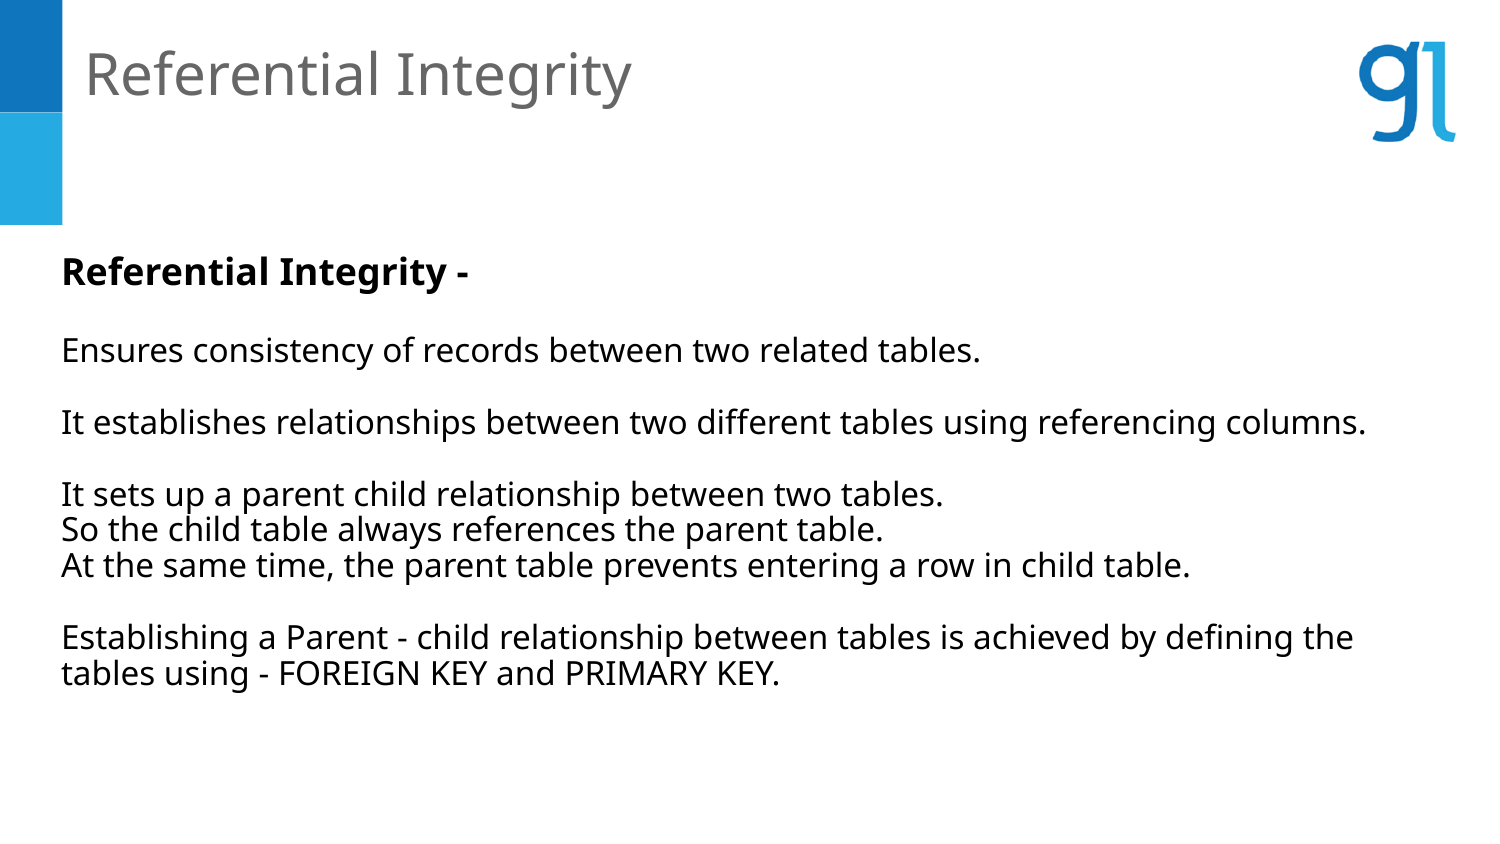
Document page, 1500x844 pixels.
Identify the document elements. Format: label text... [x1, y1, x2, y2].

picture [1331, 17, 1482, 167]
text_box Referential Integrity [69, 30, 1335, 130]
text_box Referential Integrity - Ensures consistency of records between two related tables. It establishes relationships between two different tables using referencing columns. It sets up a parent child relationship between two tables. So the child table always references the parent table. At the same time, the parent table prevents entering a row in child table. Establishing a Parent - child relationship between tables is achieved by defining the tables using - FOREIGN KEY and PRIMARY KEY. [46, 237, 1423, 740]
